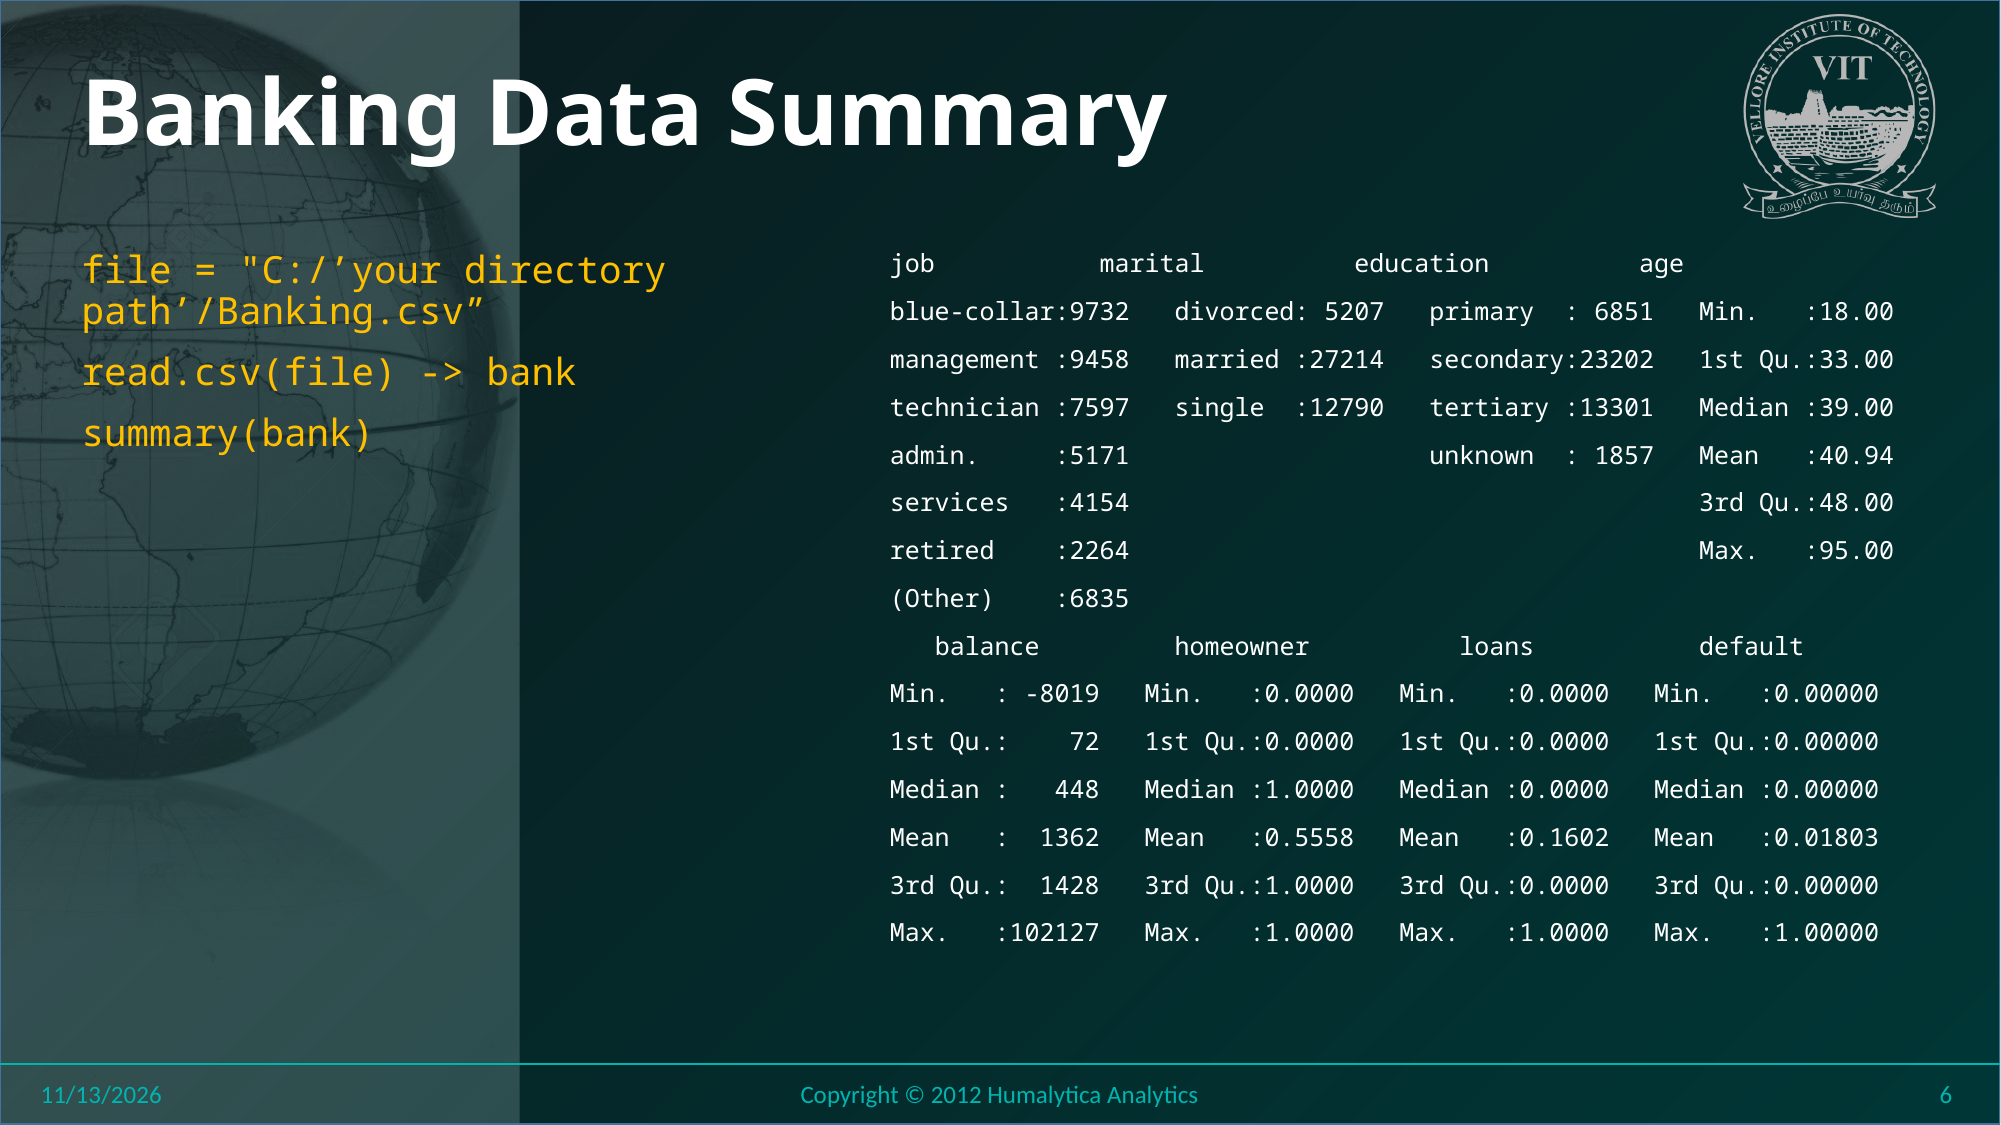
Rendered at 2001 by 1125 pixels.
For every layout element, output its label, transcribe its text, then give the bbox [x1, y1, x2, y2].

list job marital education age blue-collar:9732 divorced: 5207 primary : 6851 Min. :18.00 management :9458 married :27214 secondary:23202 1st Qu.:33.00 technician :7597 single :12790 tertiary :13301 Median :39.00 admin. :5171 unknown : 1857 Mean :40.94 services :4154 3rd Qu.:48.00 retired :2264 Max. :95.00 (Other) :6835 balance homeowner loans default Min. : -8019 Min. :0.0000 Min. :0.0000 Min. :0.00000 1st Qu.: 72 1st Qu.:0.0000 1st Qu.:0.0000 1st Qu.:0.00000 Median : 448 Median :1.0000 Median :0.0000 Median :0.00000 Mean : 1362 Mean :0.5558 Mean :0.1602 Mean :0.01803 3rd Qu.: 1428 3rd Qu.:1.0000 3rd Qu.:0.0000 3rd Qu.:0.00000 Max. :102127 Max. :1.0000 Max. :1.0000 Max. :1.00000 [859, 244, 1944, 1014]
footer Copyright © 2012 Humalytica Analytics [662, 1064, 1338, 1124]
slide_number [25, 1064, 476, 1124]
list file = "C:/’your directory path’/Banking.csv” read.csv(file) -> bank summary(bank) [66, 244, 859, 1014]
title Banking Data Summary [66, 15, 1719, 218]
slide_number 6 [1517, 1064, 1968, 1124]
